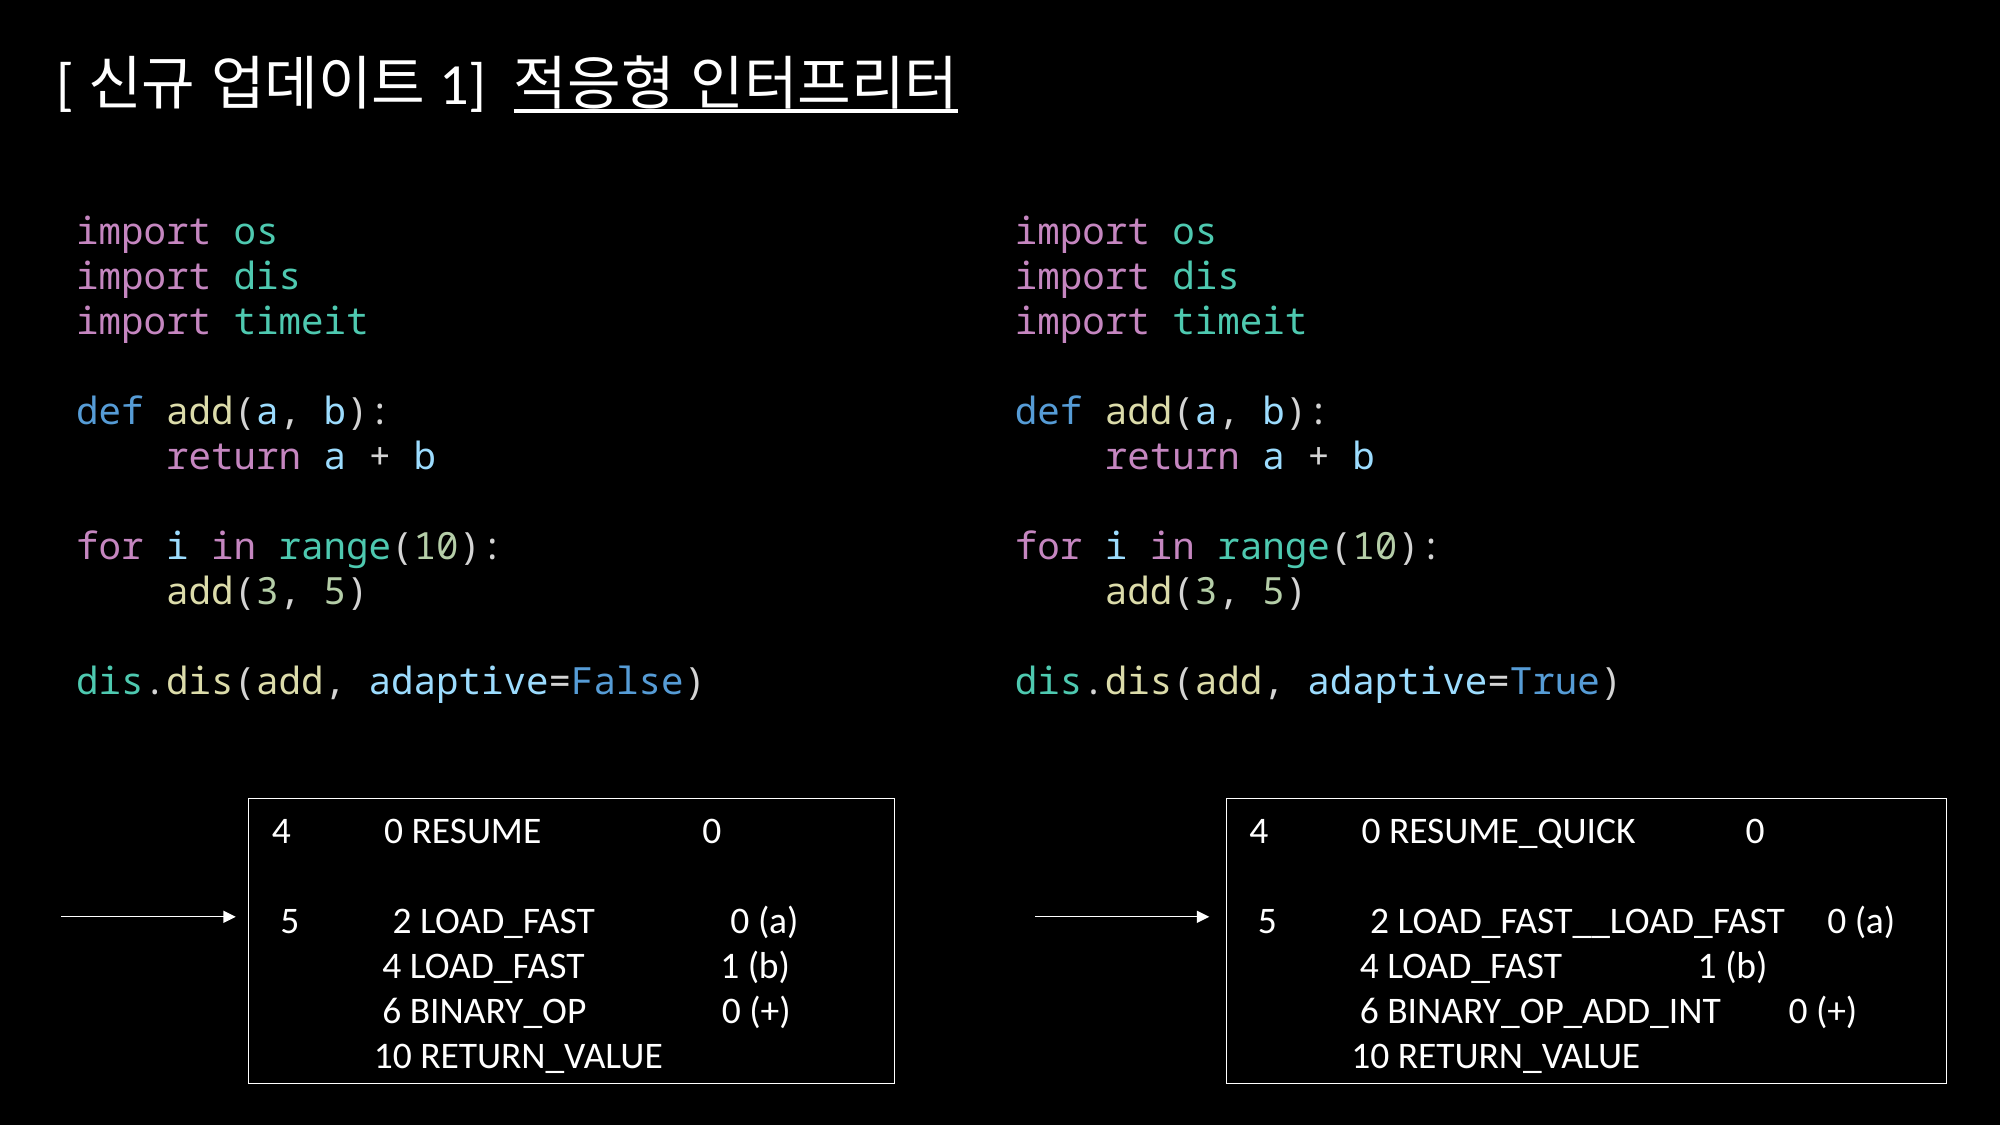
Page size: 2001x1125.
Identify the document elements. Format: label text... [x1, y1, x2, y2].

text_box import os import dis import timeit def add(a, b): return a + b for i in range(10): add(3, 5) dis.dis(add, adaptive=True) [999, 199, 2000, 710]
text_box [신규 업데이트1] 적응형 인터프리터 [41, 38, 1836, 124]
text_box 4 0 RESUME 0 5 2 LOAD_FAST 0 (a) 4 LOAD_FAST 1 (b) 6 BINARY_OP 0 (+) 10 RETURN_VALUE [248, 798, 895, 1084]
text_box import os import dis import timeit def add(a, b): return a + b for i in range(10): add(3, 5) dis.dis(add, adaptive=False) [61, 199, 999, 710]
text_box 4 0 RESUME_QUICK 0 5 2 LOAD_FAST__LOAD_FAST 0 (a) 4 LOAD_FAST 1 (b) 6 BINARY_OP_ADD_INT 0 (+) 10 RETURN_VALUE [1226, 798, 1947, 1084]
